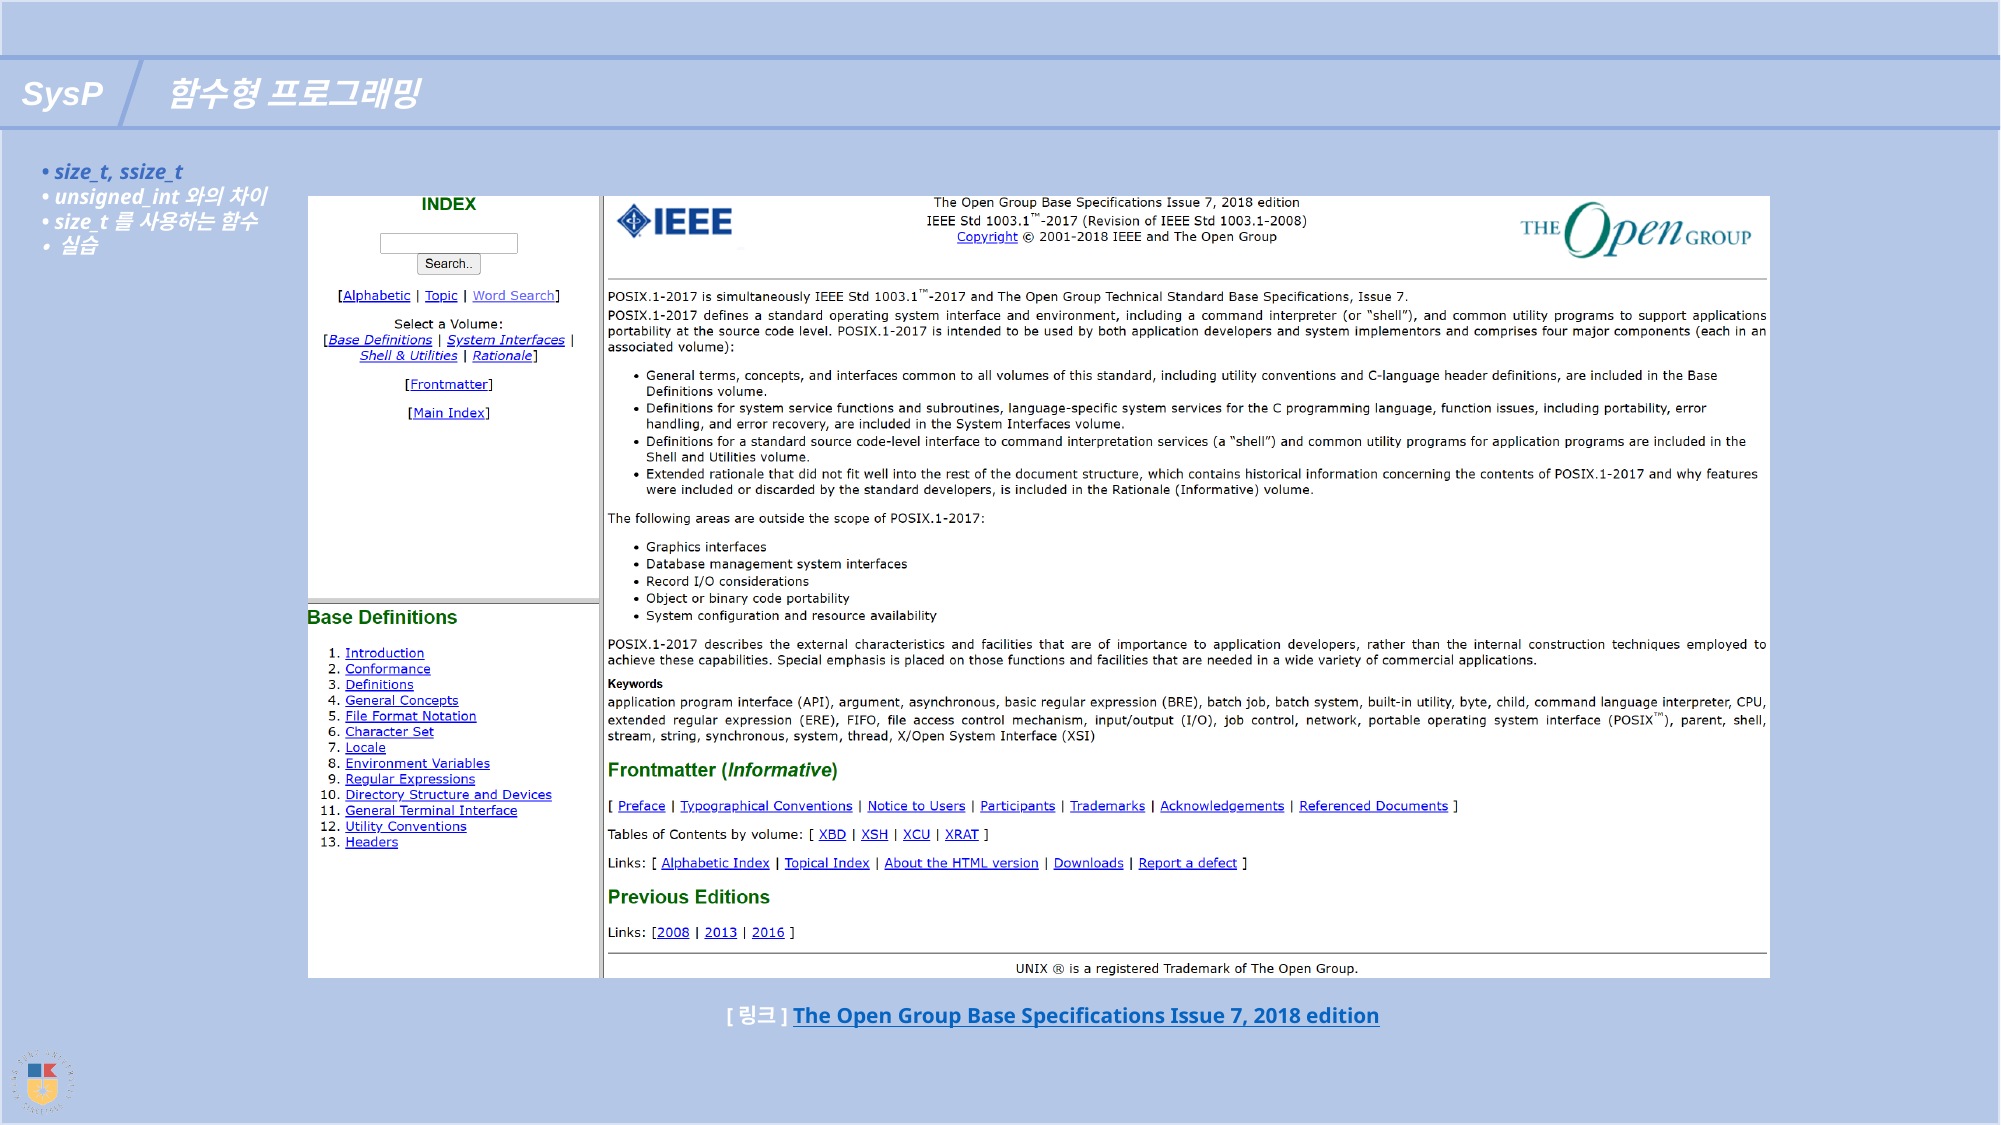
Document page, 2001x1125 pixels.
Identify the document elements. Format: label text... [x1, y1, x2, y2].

text_box [링크] The Open Group Base Specifications Issue 7, 2018 edition [711, 995, 1395, 1039]
picture [9, 1048, 76, 1116]
text_box 함수형 프로그래밍 [151, 65, 435, 121]
picture [308, 196, 1770, 978]
text_box • size_t, ssize_t • unsigned_int와의 차이 • size_t를 사용하는 함수 • 실습 [26, 150, 282, 266]
